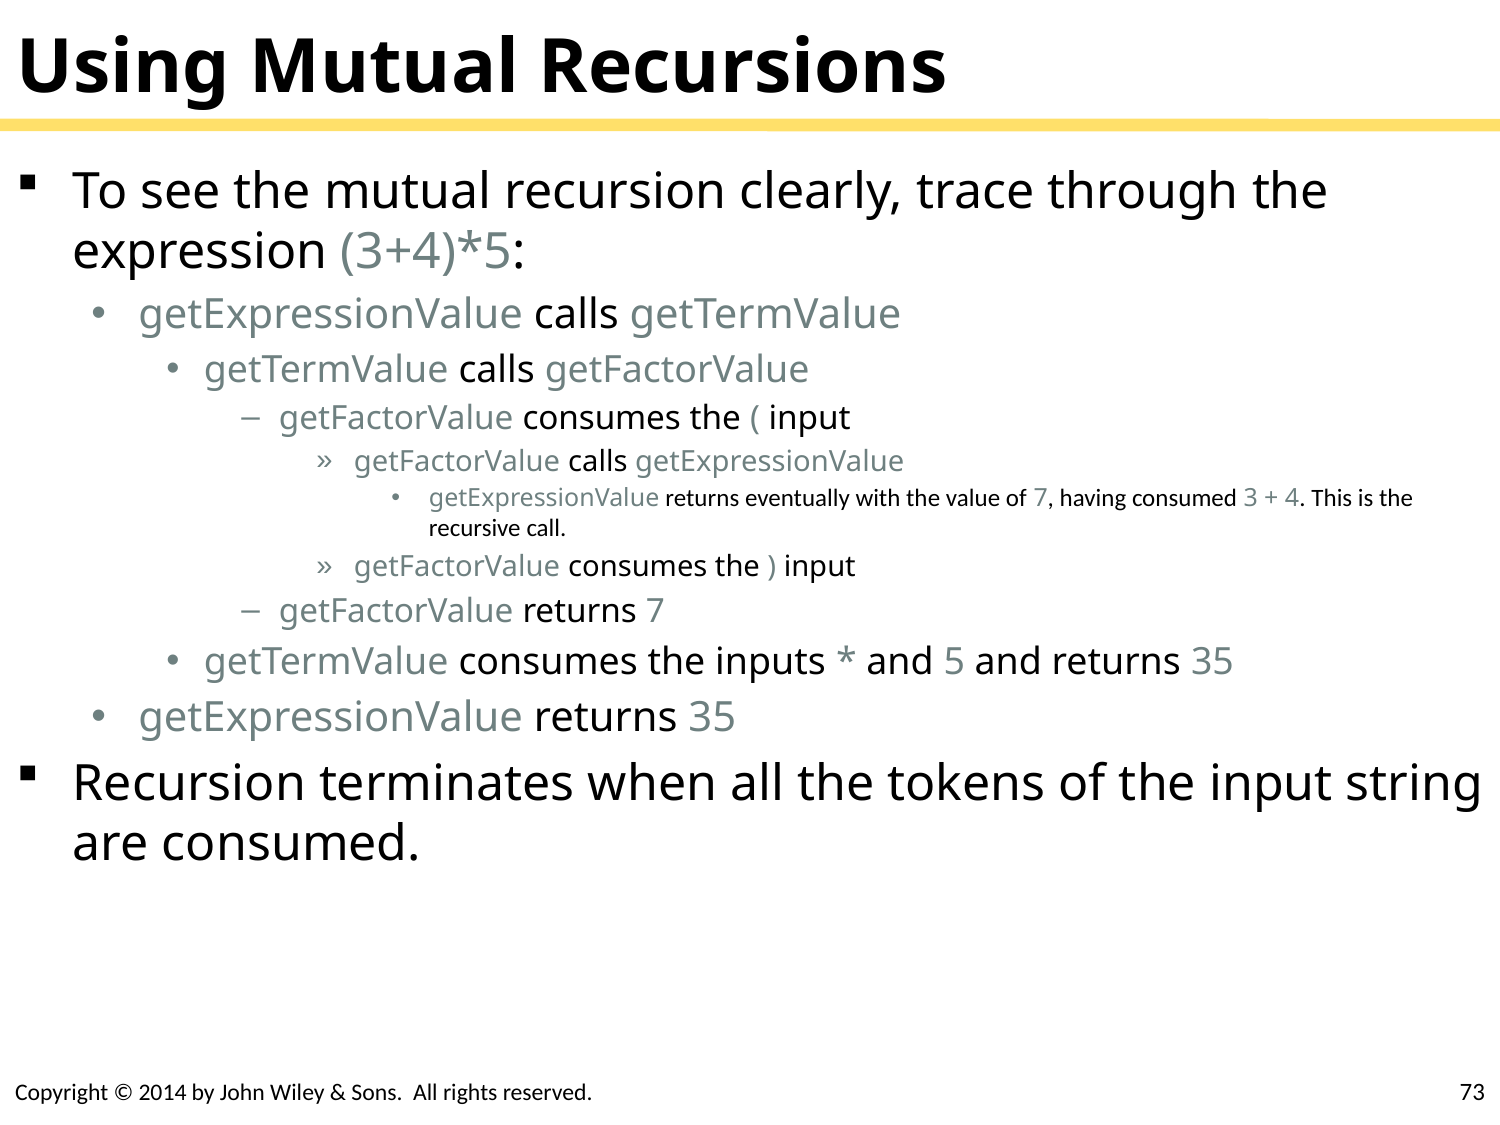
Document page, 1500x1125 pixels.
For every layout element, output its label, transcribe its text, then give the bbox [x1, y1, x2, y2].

list To see the mutual recursion clearly, trace through the expression (3+4)*5: getExpressionValue calls getTermValue getTermValue calls getFactorValue getFactorValue consumes the ( input getFactorValue calls getExpressionValue getExpressionValue returns eventually with the value of 7, having consumed 3 + 4. This is the recursive call. getFactorValue consumes the ) input getFactorValue returns 7 getTermValue consumes the inputs * and 5 and returns 35 getExpressionValue returns 35 Recursion terminates when all the tokens of the input string are consumed. [1, 151, 1500, 1081]
title Using Mutual Recursions [1, 0, 1500, 125]
